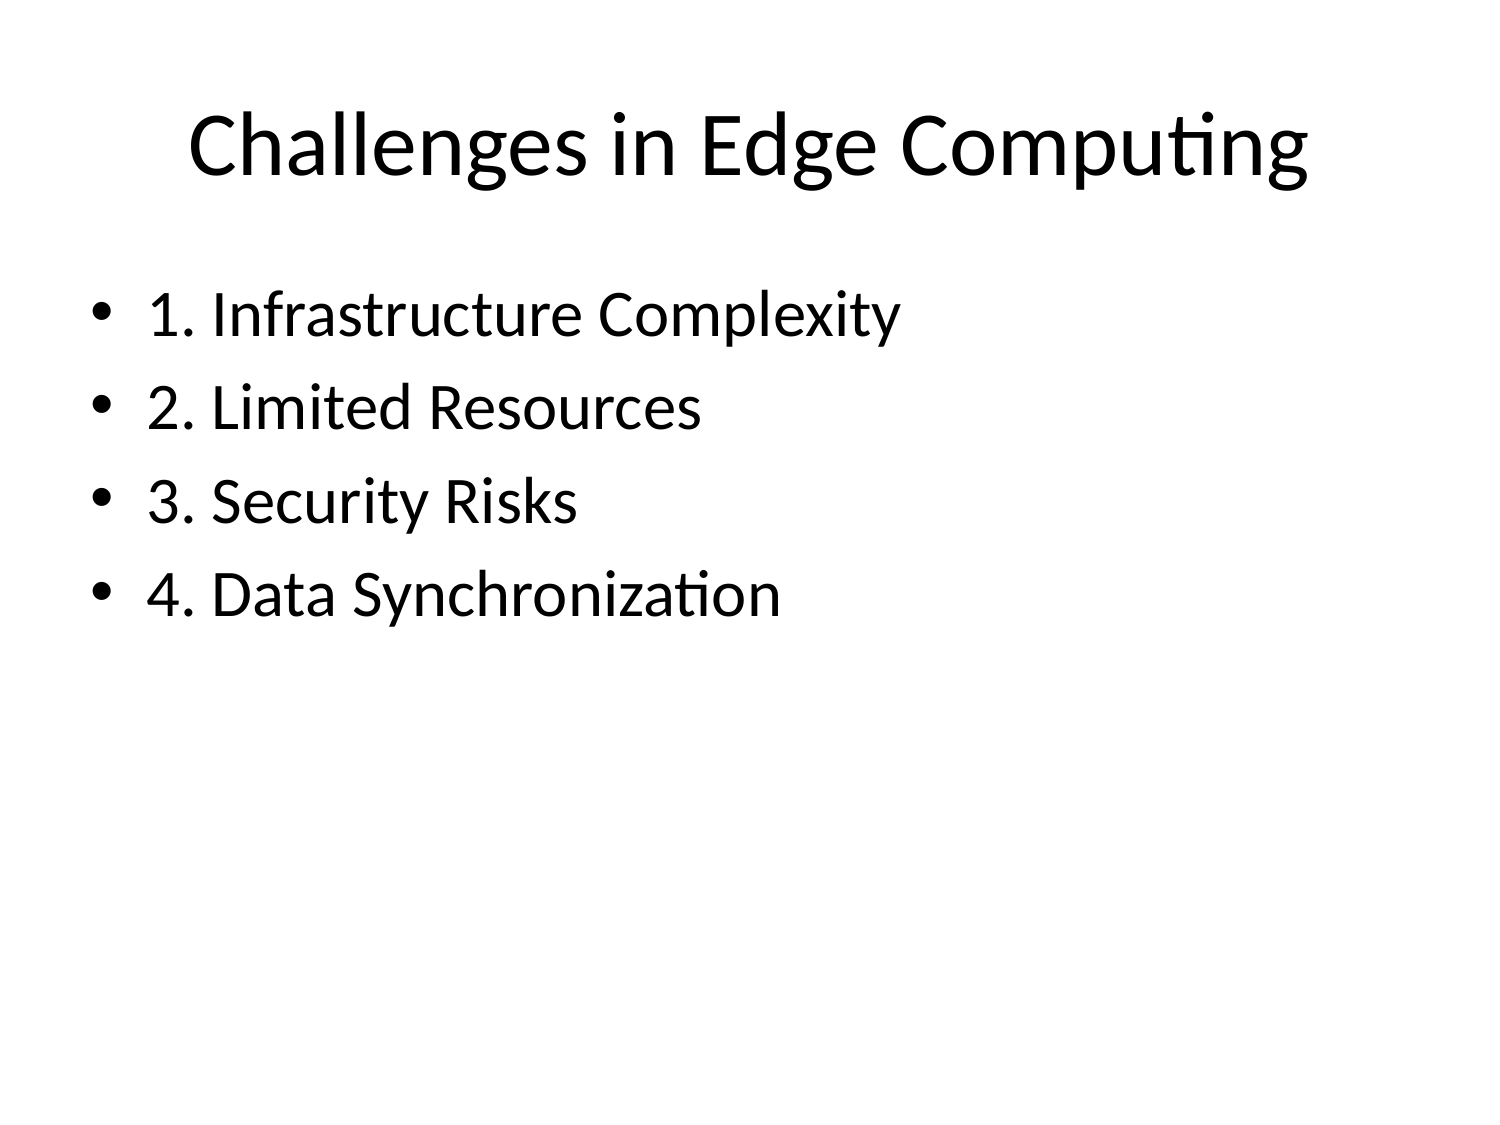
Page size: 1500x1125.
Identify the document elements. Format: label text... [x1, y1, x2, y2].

title Challenges in Edge Computing [75, 45, 1425, 233]
list 1. Infrastructure Complexity 2. Limited Resources 3. Security Risks 4. Data Synchronization [75, 262, 1425, 1005]
